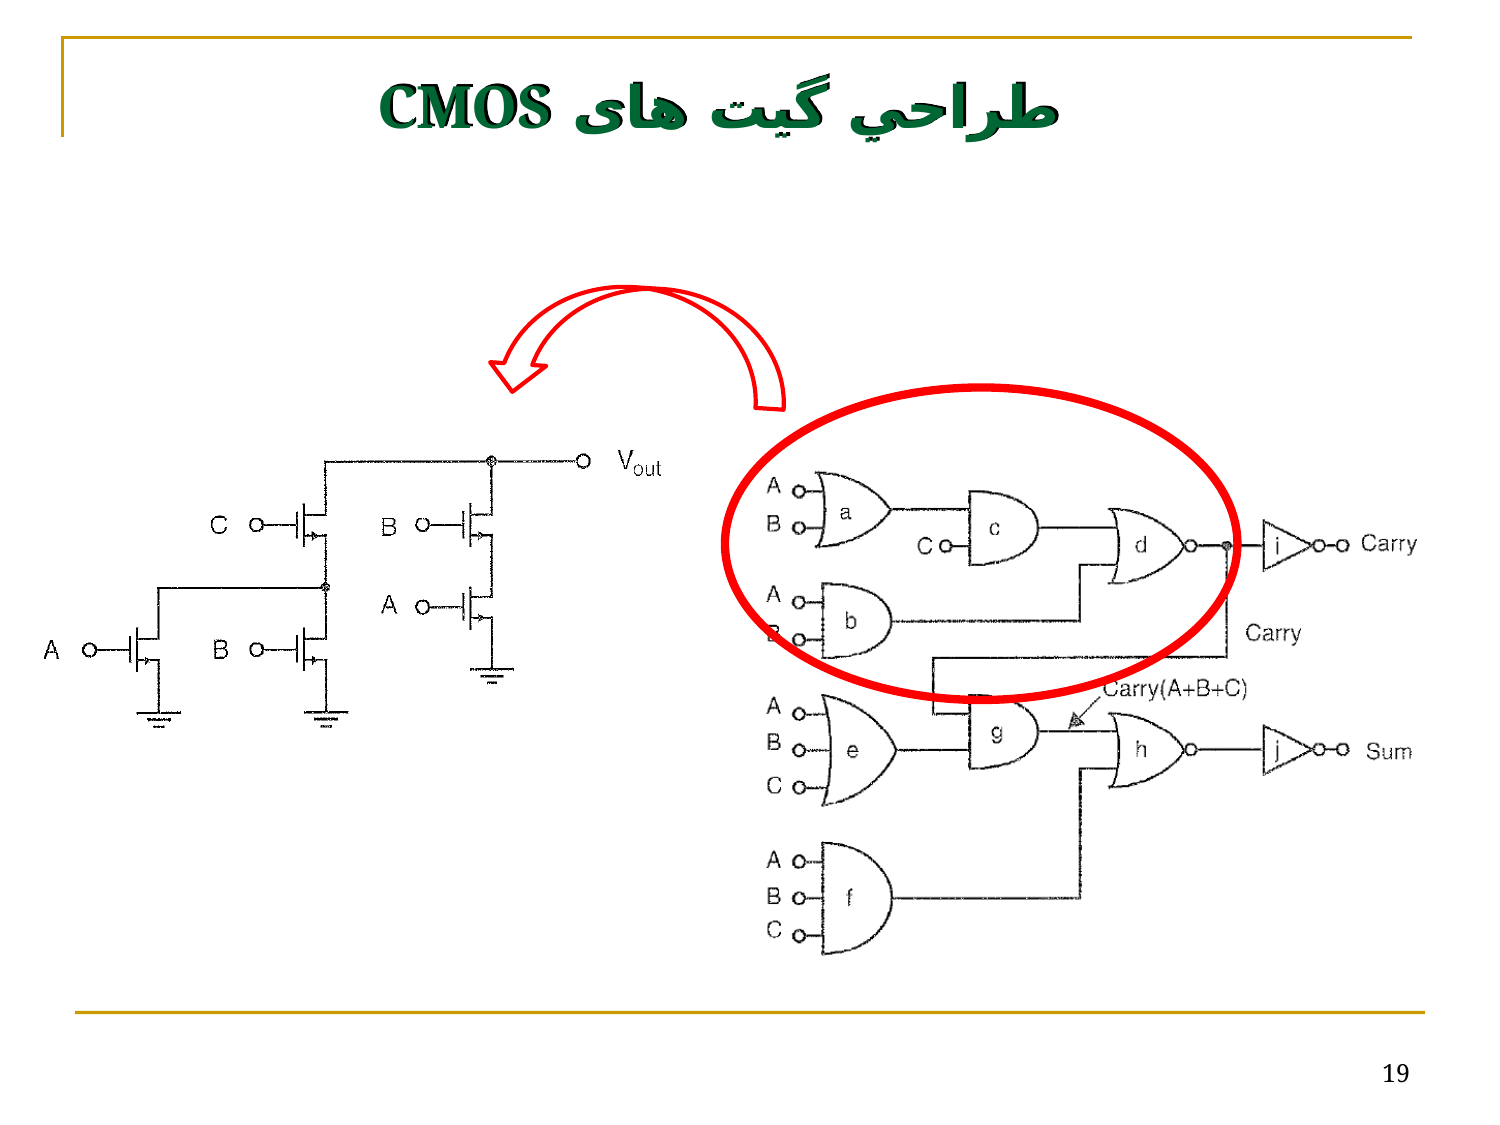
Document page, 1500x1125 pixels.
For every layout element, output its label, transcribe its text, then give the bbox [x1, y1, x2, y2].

slide_number 19 [1074, 1023, 1426, 1100]
text_box [775, 385, 1188, 448]
title طراحي گيت های CMOS [212, 62, 1225, 163]
text_box [488, 284, 786, 412]
picture [749, 449, 1422, 962]
text_box [722, 480, 744, 607]
picture [37, 437, 668, 744]
